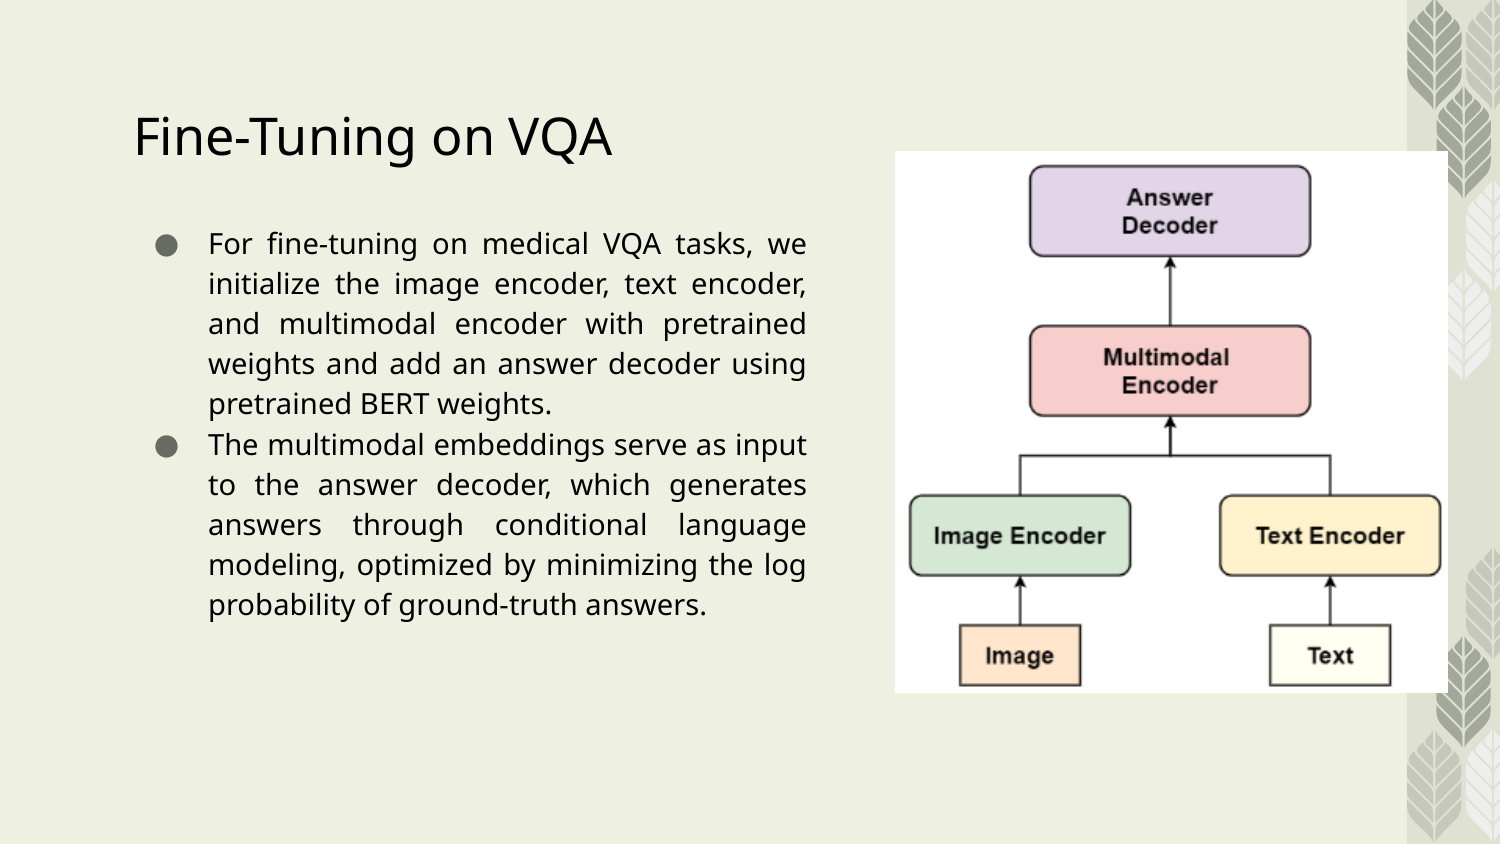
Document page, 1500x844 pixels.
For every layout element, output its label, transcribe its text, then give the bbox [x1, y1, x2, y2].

picture [895, 151, 1448, 693]
subtitle For fine-tuning on medical VQA tasks, we initialize the image encoder, text encoder, and multimodal encoder with pretrained weights and add an answer decoder using pretrained BERT weights. The multimodal embeddings serve as input to the answer decoder, which generates answers through conditional language modeling, optimized by minimizing the log probability of ground-truth answers. [118, 204, 823, 695]
title Fine-Tuning on VQA [118, 88, 838, 267]
